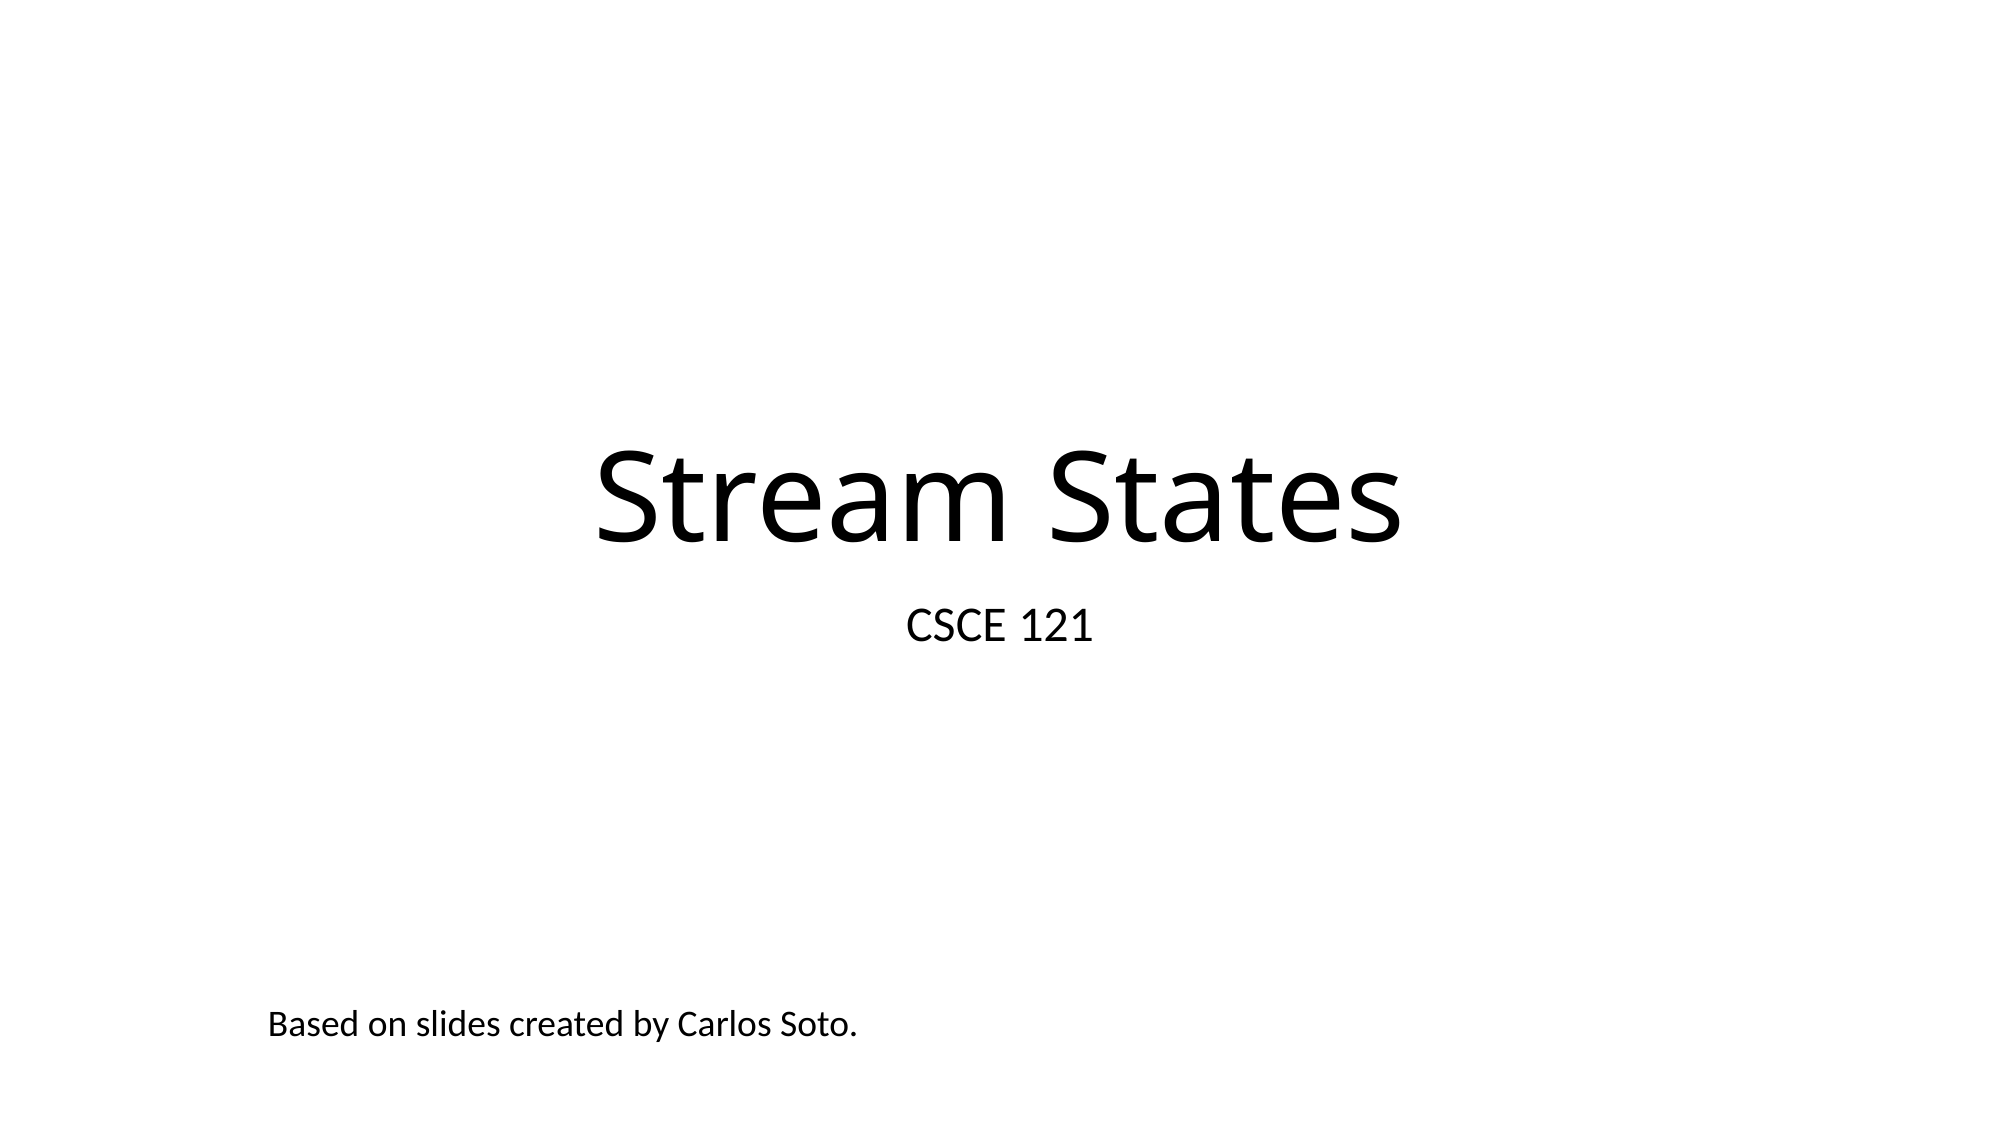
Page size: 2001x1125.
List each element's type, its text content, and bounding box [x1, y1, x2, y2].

subtitle CSCE 121 [249, 590, 1750, 863]
title Stream States [249, 184, 1750, 576]
text_box Based on slides created by Carlos Soto. [253, 991, 875, 1051]
